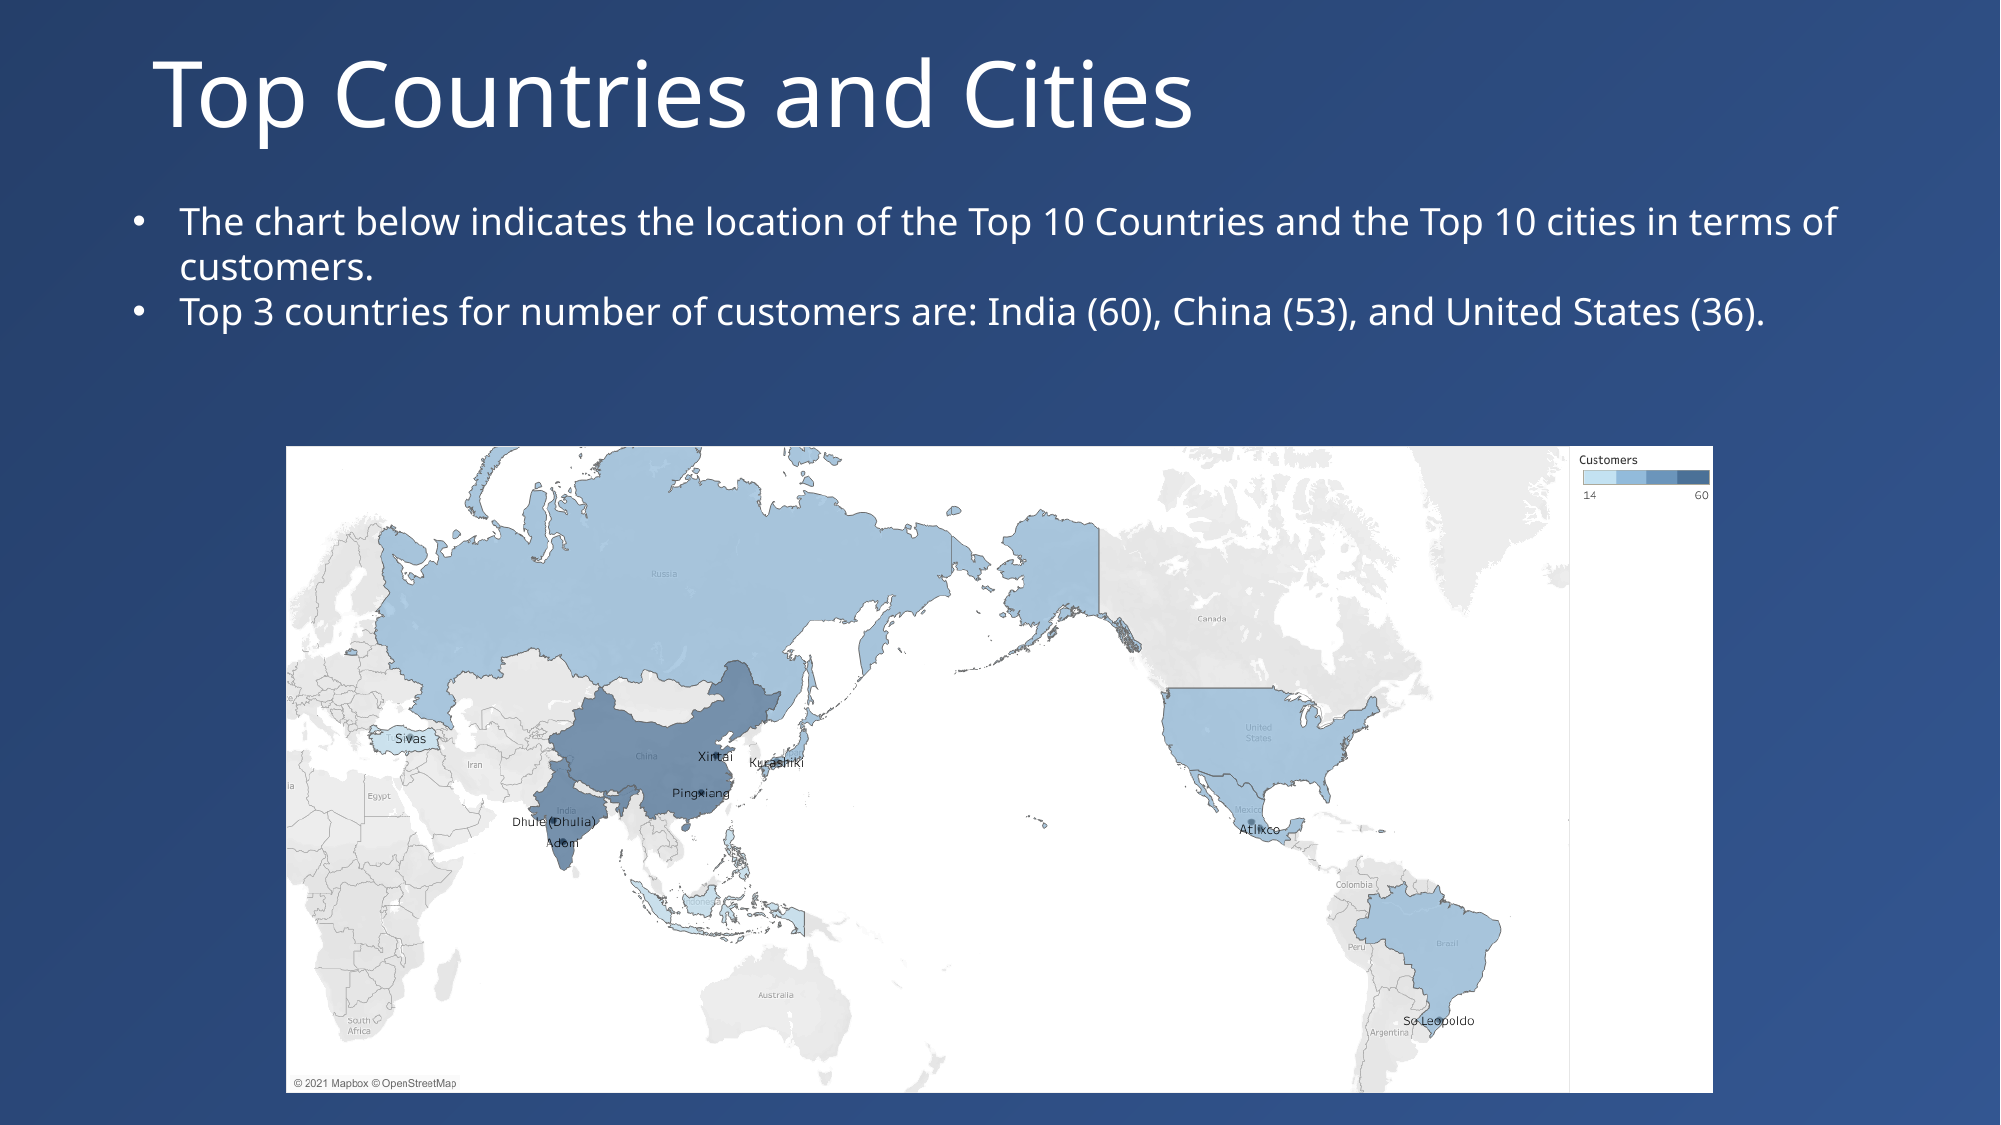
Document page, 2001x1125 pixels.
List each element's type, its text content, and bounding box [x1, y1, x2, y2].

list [286, 446, 1713, 1093]
title Top Countries and Cities [137, 18, 1863, 178]
text_box The chart below indicates the location of the Top 10 Countries and the Top 10 cities in terms of customers. Top 3 countries for number of customers are: India (60), China (53), and United States (36). [117, 190, 1883, 386]
